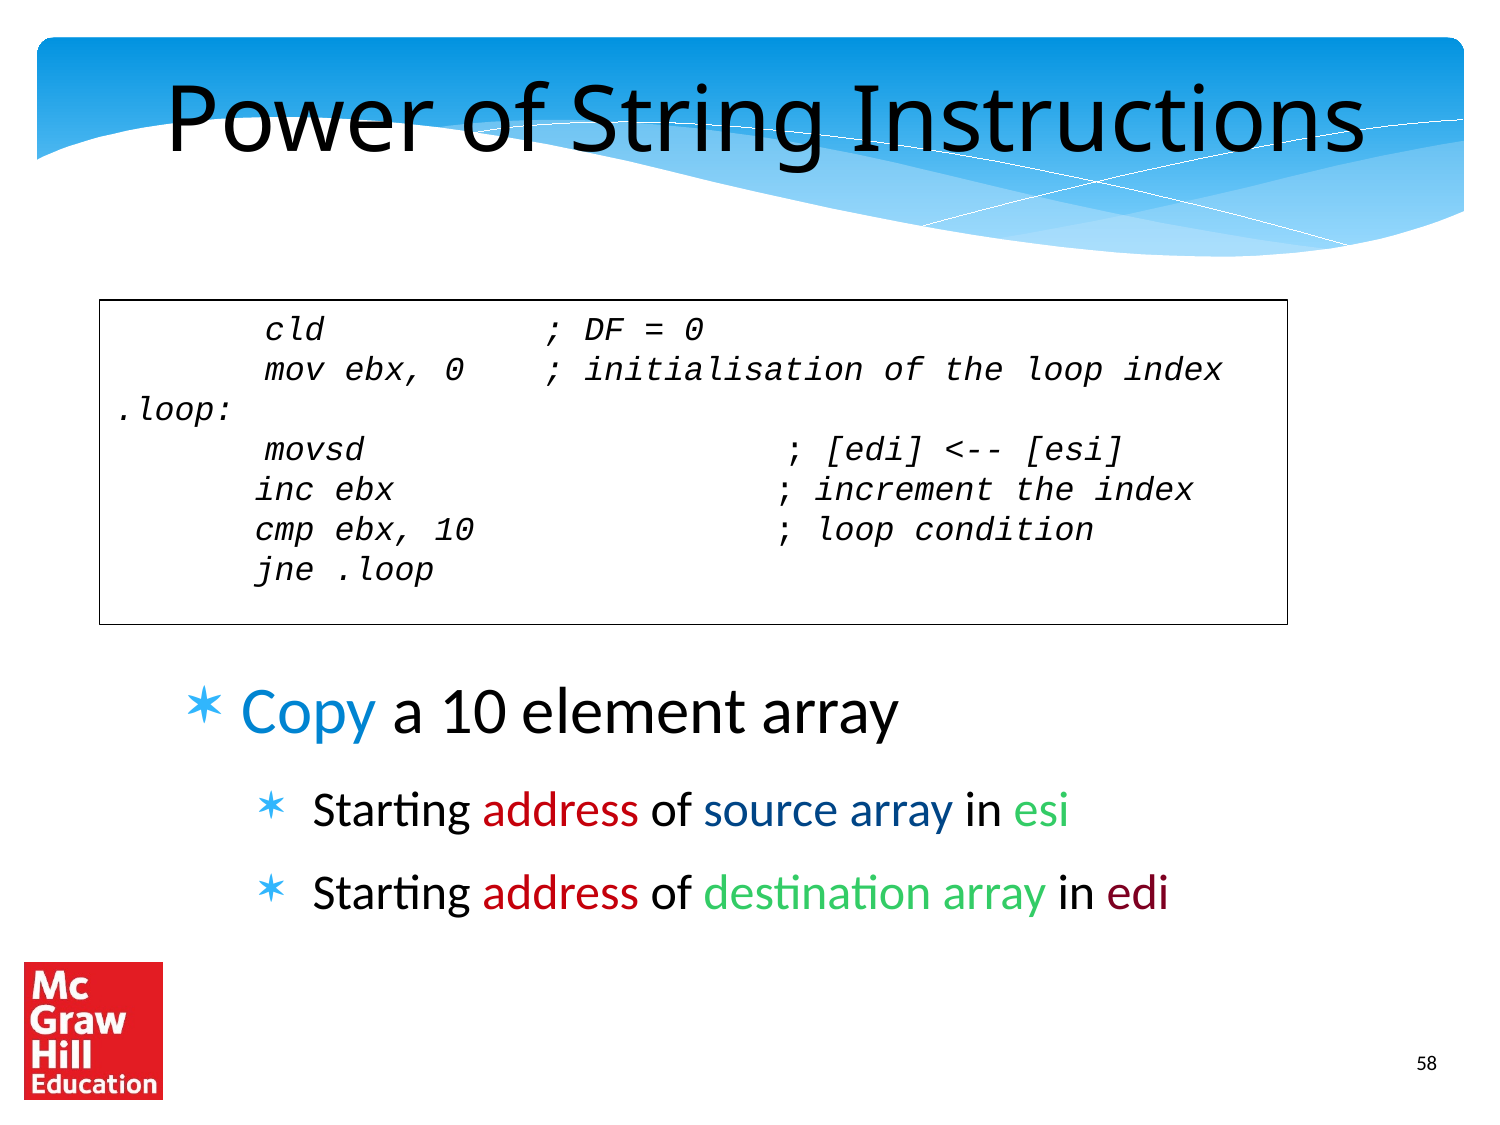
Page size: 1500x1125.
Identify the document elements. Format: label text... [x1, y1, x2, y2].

text_box cld ; DF = 0 mov ebx, 0 ; initialisation of the loop index .loop: movsd ; [edi] <-- [esi] inc ebx ; increment the index cmp ebx, 10 ; loop condition jne .loop [99, 299, 1475, 595]
text_box [99, 595, 1289, 626]
list Copy a 10 element array Starting address of source array in esi Starting address of destination array in edi [170, 666, 1388, 975]
title Power of String Instructions [158, 37, 1375, 192]
picture [24, 962, 163, 1100]
